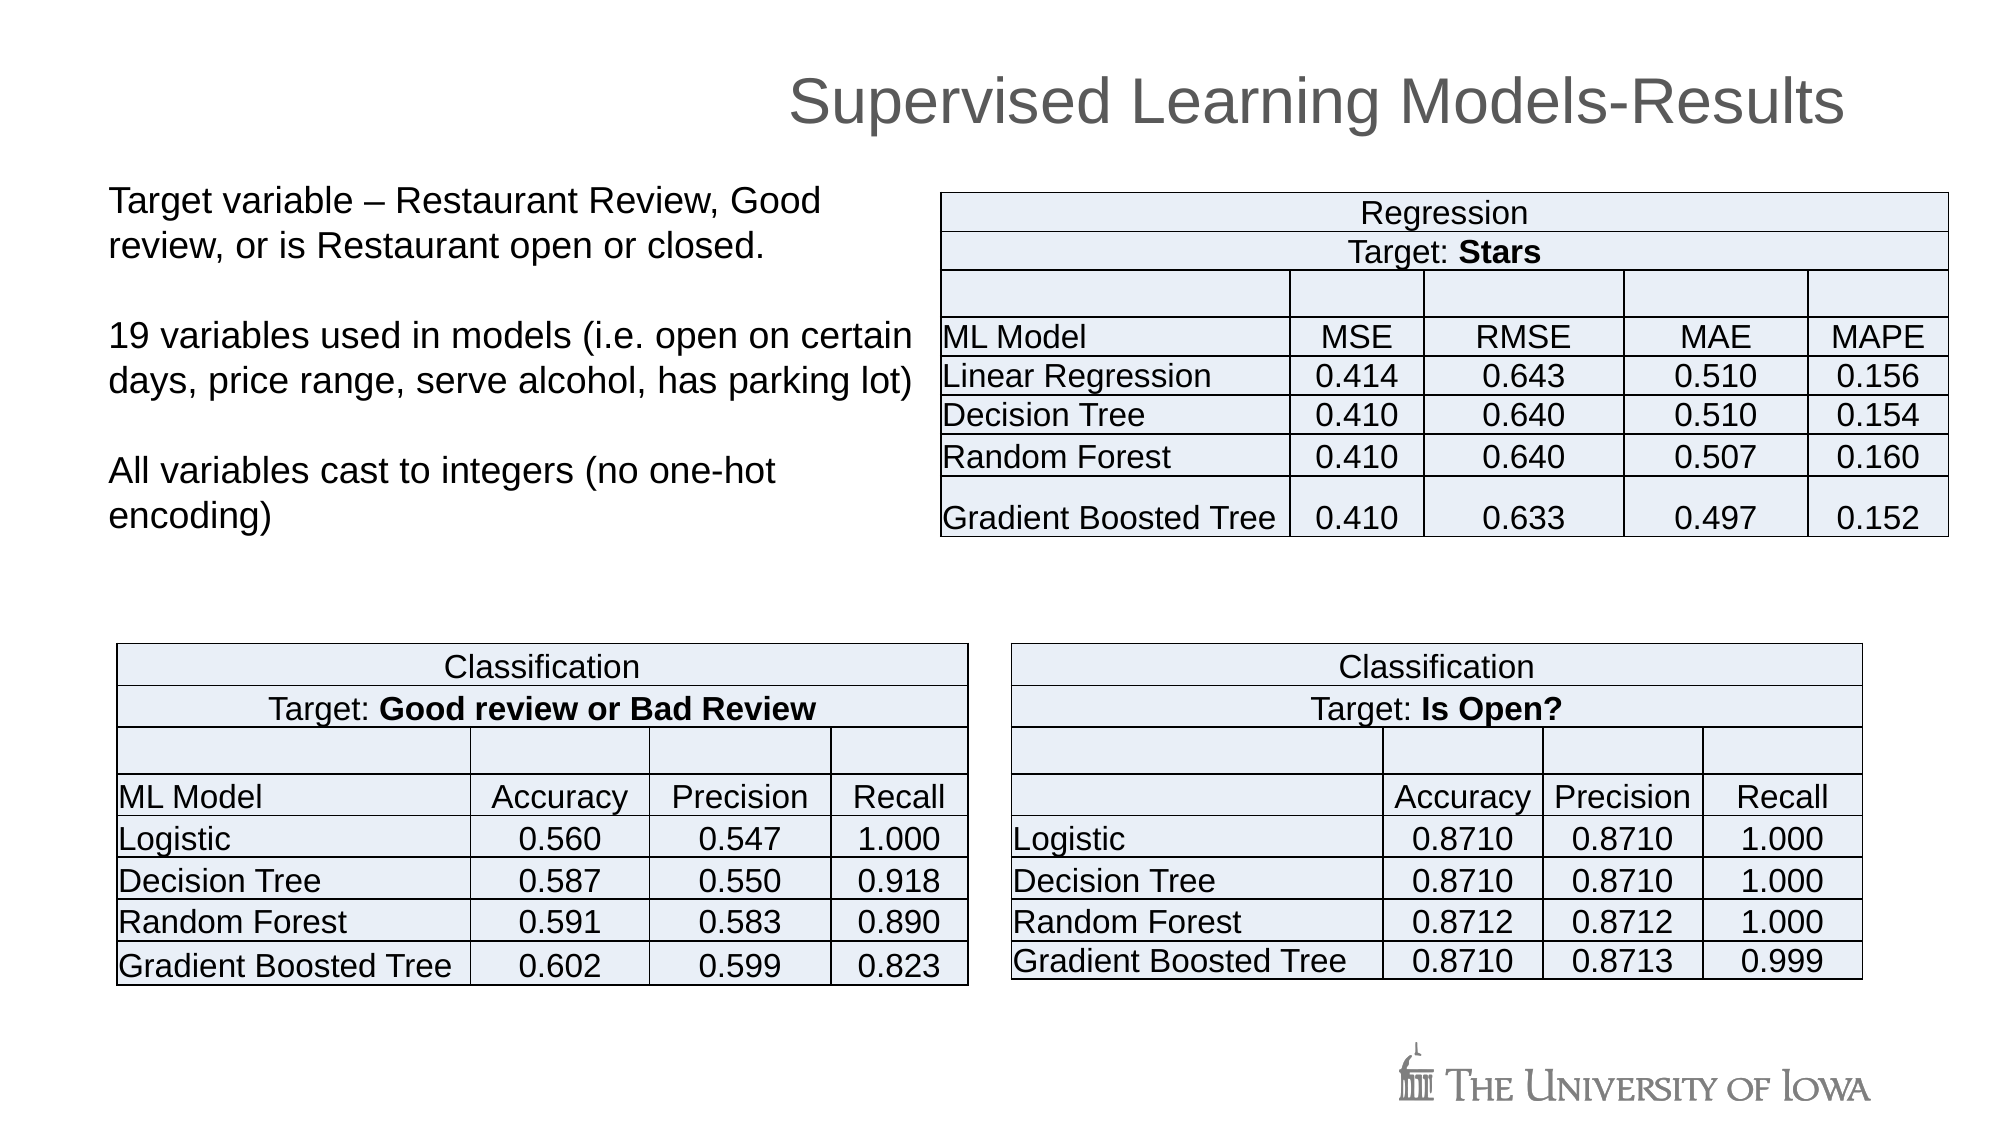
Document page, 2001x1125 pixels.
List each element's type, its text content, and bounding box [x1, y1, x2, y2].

table_cell 0.8712 [1544, 900, 1702, 940]
table_cell Gradient Boosted Tree [118, 942, 470, 984]
table_cell 0.507 [1625, 435, 1807, 475]
table_cell 0.8710 [1384, 942, 1542, 978]
table_cell 0.497 [1625, 477, 1807, 536]
table_cell MAE [1625, 318, 1807, 355]
table_cell Logistic [1012, 816, 1382, 856]
table_cell 0.583 [650, 900, 830, 940]
table_cell [1809, 271, 1948, 316]
table_cell 0.599 [650, 942, 830, 984]
table_cell [1704, 728, 1862, 773]
table_cell 0.547 [650, 816, 830, 856]
table_cell Target: Is Open? [1012, 686, 1862, 726]
table_cell 0.410 [1291, 435, 1423, 475]
table_header Regression [959, 193, 1948, 231]
table_cell 0.160 [1809, 435, 1948, 475]
table_cell Random Forest [959, 435, 1289, 475]
table_cell Target: Stars [959, 232, 1948, 269]
table_cell [650, 728, 830, 773]
table_cell 0.602 [471, 942, 649, 984]
table_cell 1.000 [1704, 900, 1862, 940]
table_cell 0.640 [1425, 396, 1623, 433]
title Supervised Learning Models-Results [137, 59, 1863, 145]
table_cell Precision [650, 775, 830, 815]
table_cell Accuracy [1384, 775, 1542, 815]
table_cell Random Forest [1012, 900, 1382, 940]
table_cell 0.414 [1291, 357, 1423, 394]
table_cell 0.152 [1809, 477, 1948, 536]
table_cell [471, 728, 649, 773]
table_cell [959, 271, 1289, 316]
table_cell MAPE [1809, 318, 1948, 355]
table_cell [1625, 271, 1807, 316]
table_cell 0.8710 [1544, 816, 1702, 856]
table_cell Recall [1704, 775, 1862, 815]
table_cell [1544, 728, 1702, 773]
table_cell 0.550 [650, 858, 830, 898]
table_cell RMSE [1425, 318, 1623, 355]
table_cell 0.999 [1704, 942, 1862, 978]
table_cell 0.8710 [1384, 816, 1542, 856]
table_cell 0.587 [471, 858, 649, 898]
table_cell 0.643 [1425, 357, 1623, 394]
table_cell 0.560 [471, 816, 649, 856]
table_cell MSE [1291, 318, 1423, 355]
table_cell 0.510 [1625, 357, 1807, 394]
table_cell [1291, 271, 1423, 316]
table_cell 0.410 [1291, 477, 1423, 536]
table_cell 0.8710 [1384, 858, 1542, 898]
table_cell Gradient Boosted Tree [959, 477, 1289, 536]
table_cell 0.918 [832, 858, 967, 898]
table_cell [1384, 728, 1542, 773]
table_cell 0.890 [832, 900, 967, 940]
table_cell 0.156 [1809, 357, 1948, 394]
table_cell 0.8710 [1544, 858, 1702, 898]
table_cell Target: Good review or Bad Review [118, 686, 967, 726]
table_cell 1.000 [832, 816, 967, 856]
table_cell ML Model [118, 775, 470, 815]
table_cell 0.154 [1809, 396, 1948, 433]
table_cell 0.8712 [1384, 900, 1542, 940]
table_cell 0.591 [471, 900, 649, 940]
table_cell 0.823 [832, 942, 967, 984]
table_header Classification [118, 644, 967, 685]
table_cell Linear Regression [959, 357, 1289, 394]
table_cell [1425, 271, 1623, 316]
table_cell ML Model [959, 318, 1289, 355]
picture [1399, 1042, 1871, 1101]
table_cell 0.633 [1425, 477, 1623, 536]
table_cell Random Forest [118, 900, 470, 940]
table_cell 0.510 [1625, 396, 1807, 433]
table_cell 1.000 [1704, 816, 1862, 856]
table_cell Logistic [118, 816, 470, 856]
text_box Target variable – Restaurant Review, Good review, or is Restaurant open or closed. 19 variables used in models (i.e. open on certain days, price range, serve alcohol, has parking lot) All variables cast to integers (no one-hot encoding) [93, 169, 959, 544]
table_cell Recall [832, 775, 967, 815]
table_cell 1.000 [1704, 858, 1862, 898]
table_cell Precision [1544, 775, 1702, 815]
table_cell Decision Tree [1012, 858, 1382, 898]
table_cell 0.8713 [1544, 942, 1702, 978]
table_cell [832, 728, 967, 773]
table_cell [118, 728, 470, 773]
table_header Classification [1012, 644, 1862, 685]
table_cell Gradient Boosted Tree [1012, 942, 1382, 978]
table_cell [1012, 728, 1382, 773]
table_cell Decision Tree [959, 396, 1289, 433]
table_cell 0.640 [1425, 435, 1623, 475]
table_cell 0.410 [1291, 396, 1423, 433]
table_cell Accuracy [471, 775, 649, 815]
table_cell [1012, 775, 1382, 815]
table_cell Decision Tree [118, 858, 470, 898]
